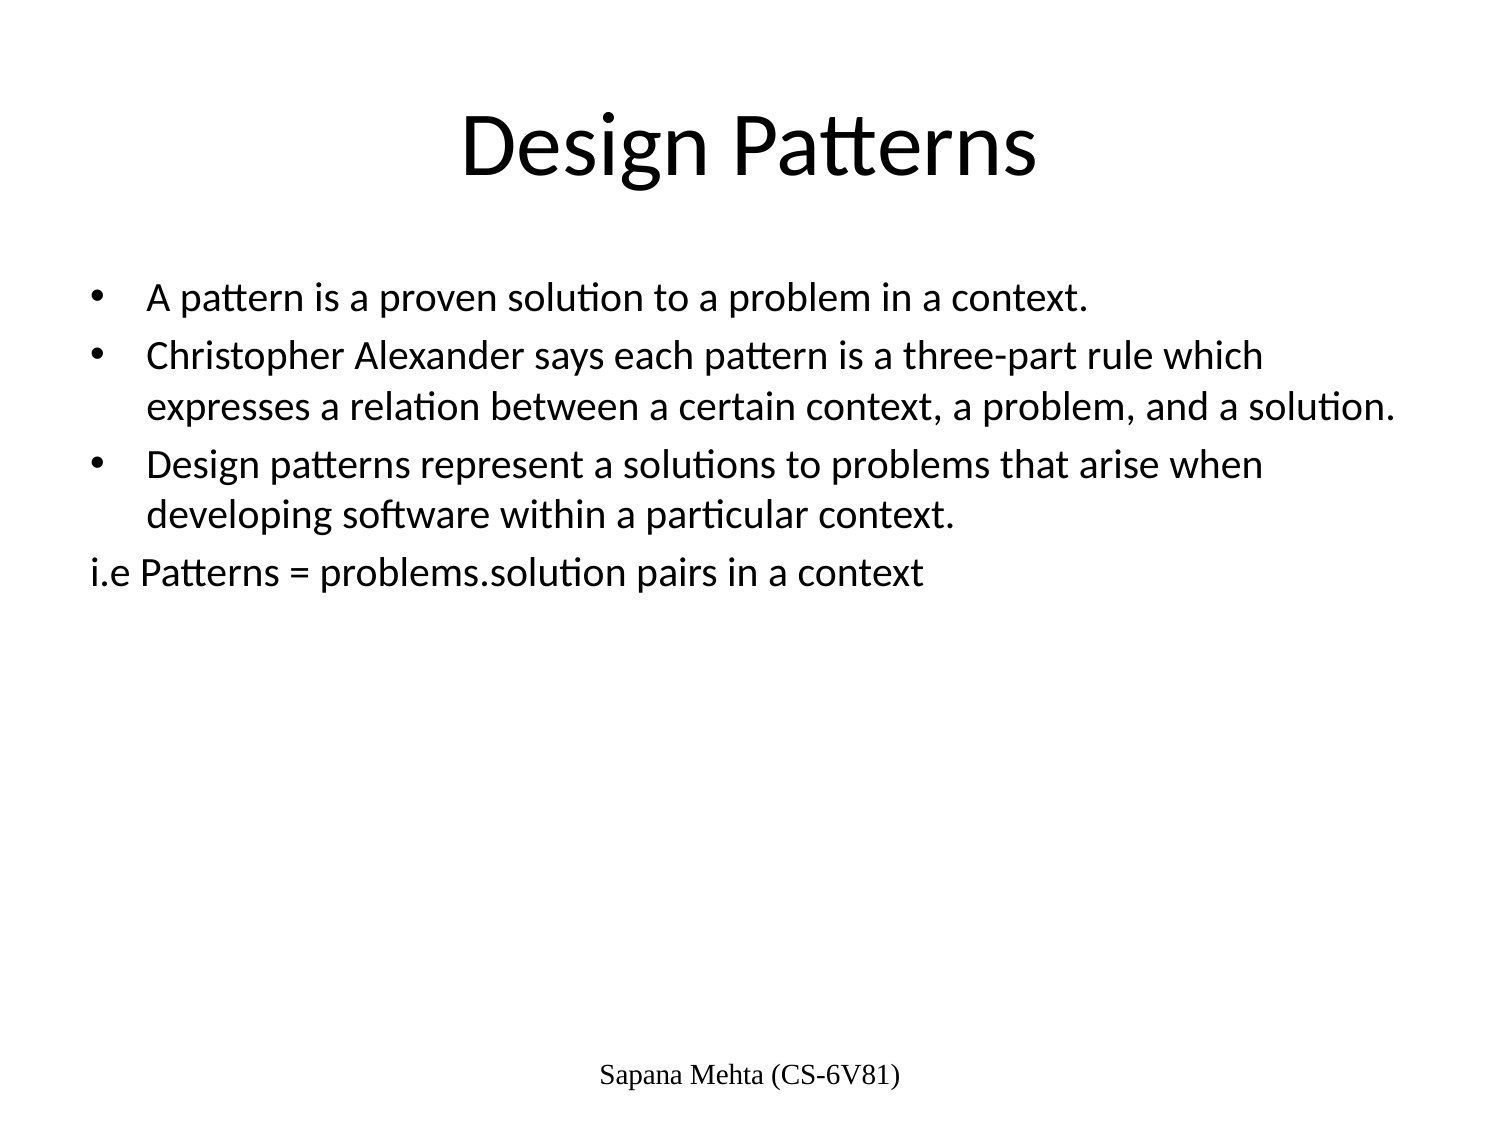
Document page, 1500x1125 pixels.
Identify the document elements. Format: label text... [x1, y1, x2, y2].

list A pattern is a proven solution to a problem in a context. Christopher Alexander says each pattern is a three-part rule which expresses a relation between a certain context, a problem, and a solution. Design patterns represent a solutions to problems that arise when developing software within a particular context. i.e Patterns = problems.solution pairs in a context [75, 262, 1425, 1005]
title Design Patterns [75, 45, 1425, 233]
footer Sapana Mehta (CS-6V81) [512, 1042, 988, 1103]
